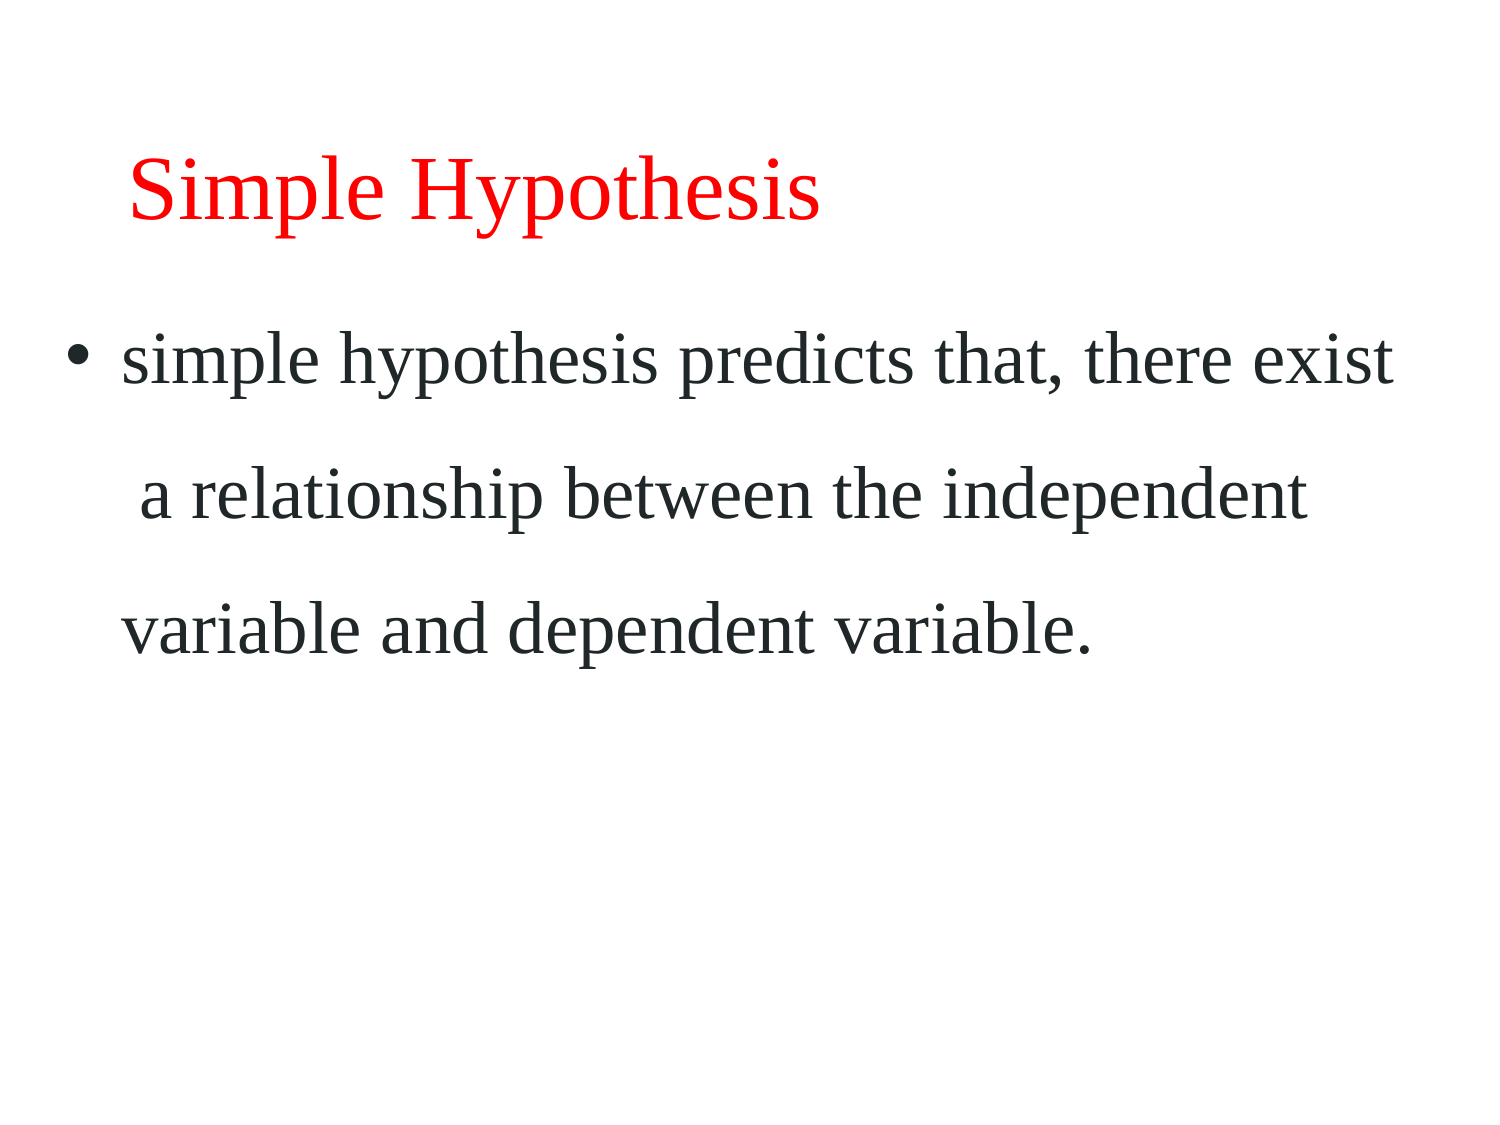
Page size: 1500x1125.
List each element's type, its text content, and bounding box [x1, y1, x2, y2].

text_box simple hypothesis predicts that, there exist a relationship between the independent variable and dependent variable. [62, 261, 1400, 671]
title Simple Hypothesis [125, 125, 1218, 239]
